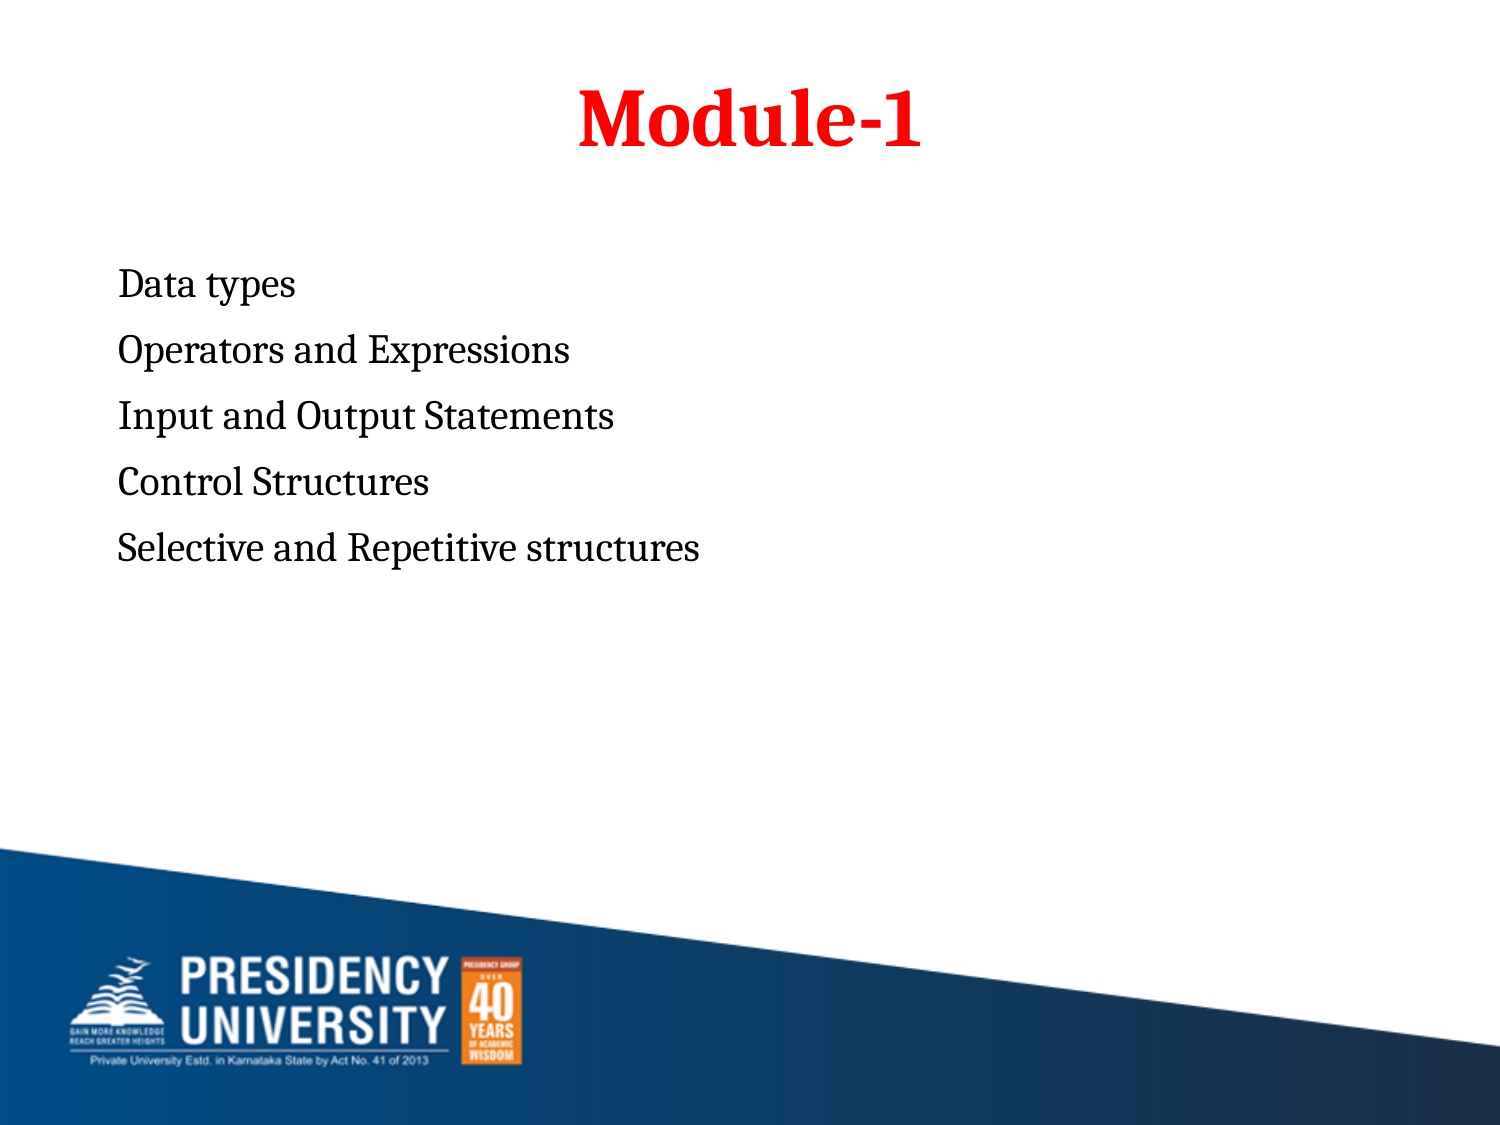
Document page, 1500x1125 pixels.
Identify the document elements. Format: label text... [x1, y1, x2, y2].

title Module-1 [103, 51, 1397, 188]
picture [0, 845, 1500, 1125]
list Data types Operators and Expressions Input and Output Statements Control Structures Selective and Repetitive structures [103, 254, 1397, 641]
